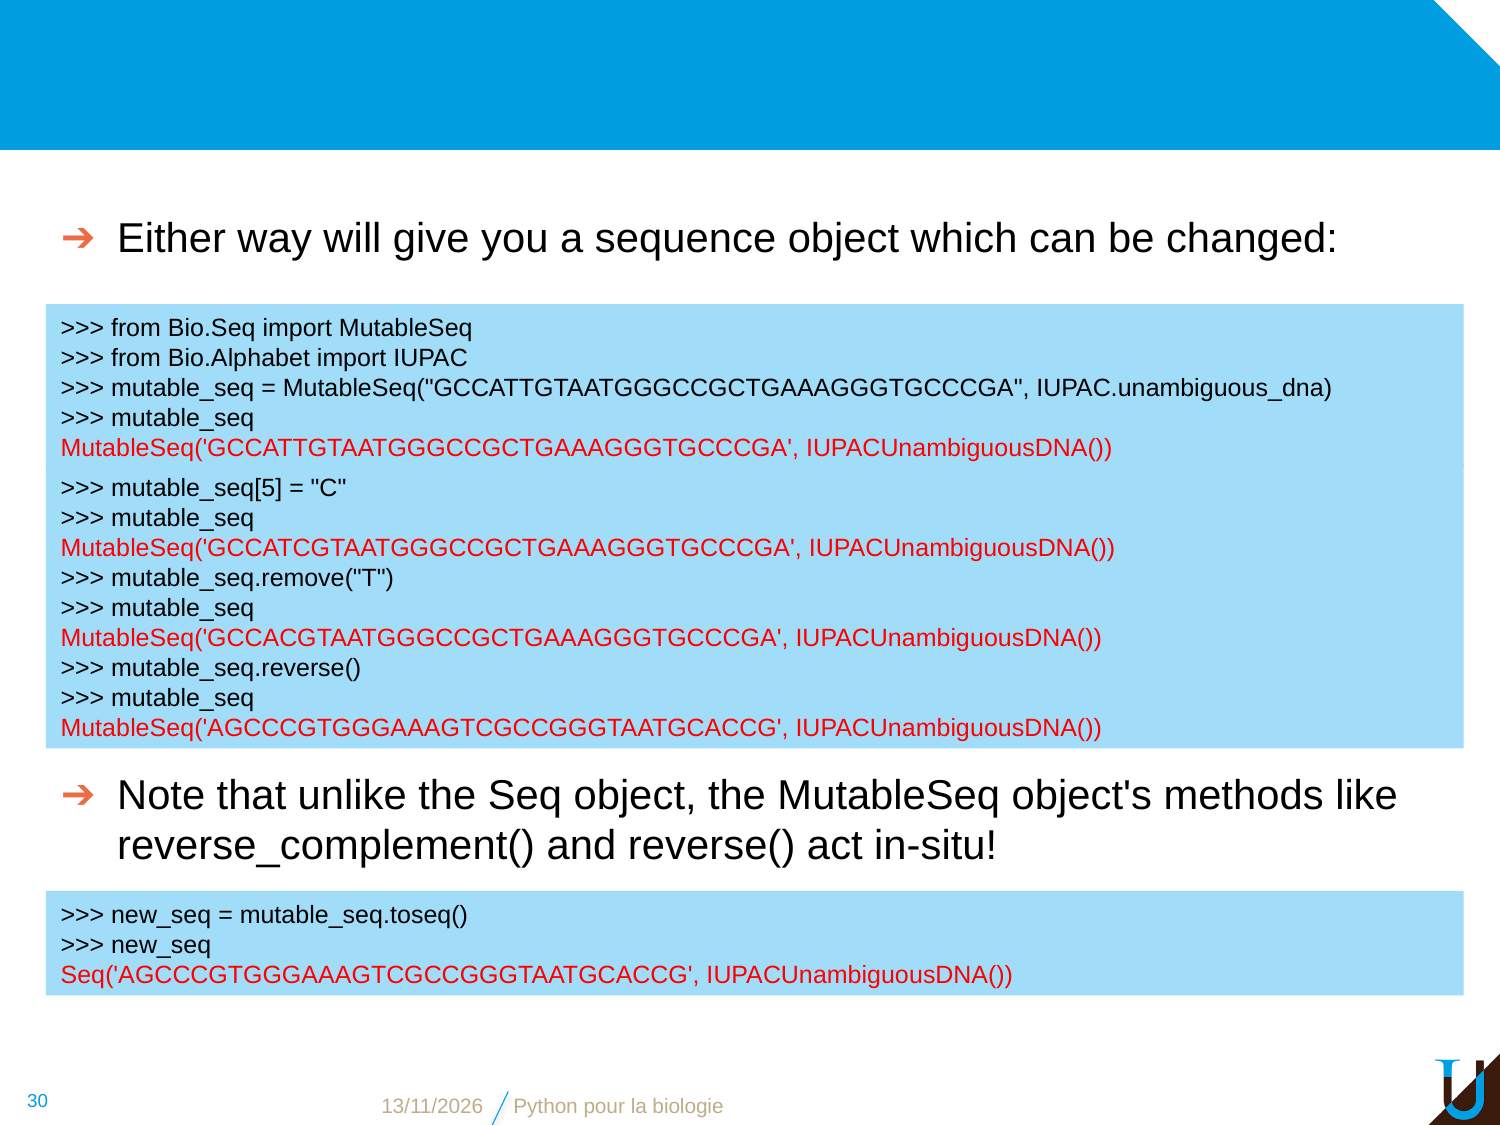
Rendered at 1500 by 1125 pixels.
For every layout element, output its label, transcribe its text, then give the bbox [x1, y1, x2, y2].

slide_number 30 [0, 1074, 75, 1125]
picture [1425, 1050, 1500, 1125]
footer Python pour la biologie [498, 1091, 1362, 1125]
text_box >>> from Bio.Seq import MutableSeq >>> from Bio.Alphabet import IUPAC >>> mutable_seq = MutableSeq("GCCATTGTAATGGGCCGCTGAAAGGGTGCCCGA", IUPAC.unambiguous_dna) >>> mutable_seq MutableSeq('GCCATTGTAATGGGCCGCTGAAAGGGTGCCCGA', IUPACUnambiguousDNA()) [45, 304, 1464, 469]
text_box Note that unlike the Seq object, the MutableSeq object's methods like reverse_complement() and reverse() act in-situ! [45, 760, 1464, 877]
text_box >>> new_seq = mutable_seq.toseq() >>> new_seq Seq('AGCCCGTGGGAAAGTCGCCGGGTAATGCACCG', IUPACUnambiguousDNA()) [45, 890, 1464, 996]
list Either way will give you a sequence object which can be changed: [45, 202, 1464, 285]
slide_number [147, 1091, 498, 1125]
text_box >>> mutable_seq[5] = "C" >>> mutable_seq MutableSeq('GCCATCGTAATGGGCCGCTGAAAGGGTGCCCGA', IUPACUnambiguousDNA()) >>> mutable_seq.remove("T") >>> mutable_seq MutableSeq('GCCACGTAATGGGCCGCTGAAAGGGTGCCCGA', IUPACUnambiguousDNA()) >>> mutable_seq.reverse() >>> mutable_seq MutableSeq('AGCCCGTGGGAAAGTCGCCGGGTAATGCACCG', IUPACUnambiguousDNA()) [45, 469, 1464, 749]
